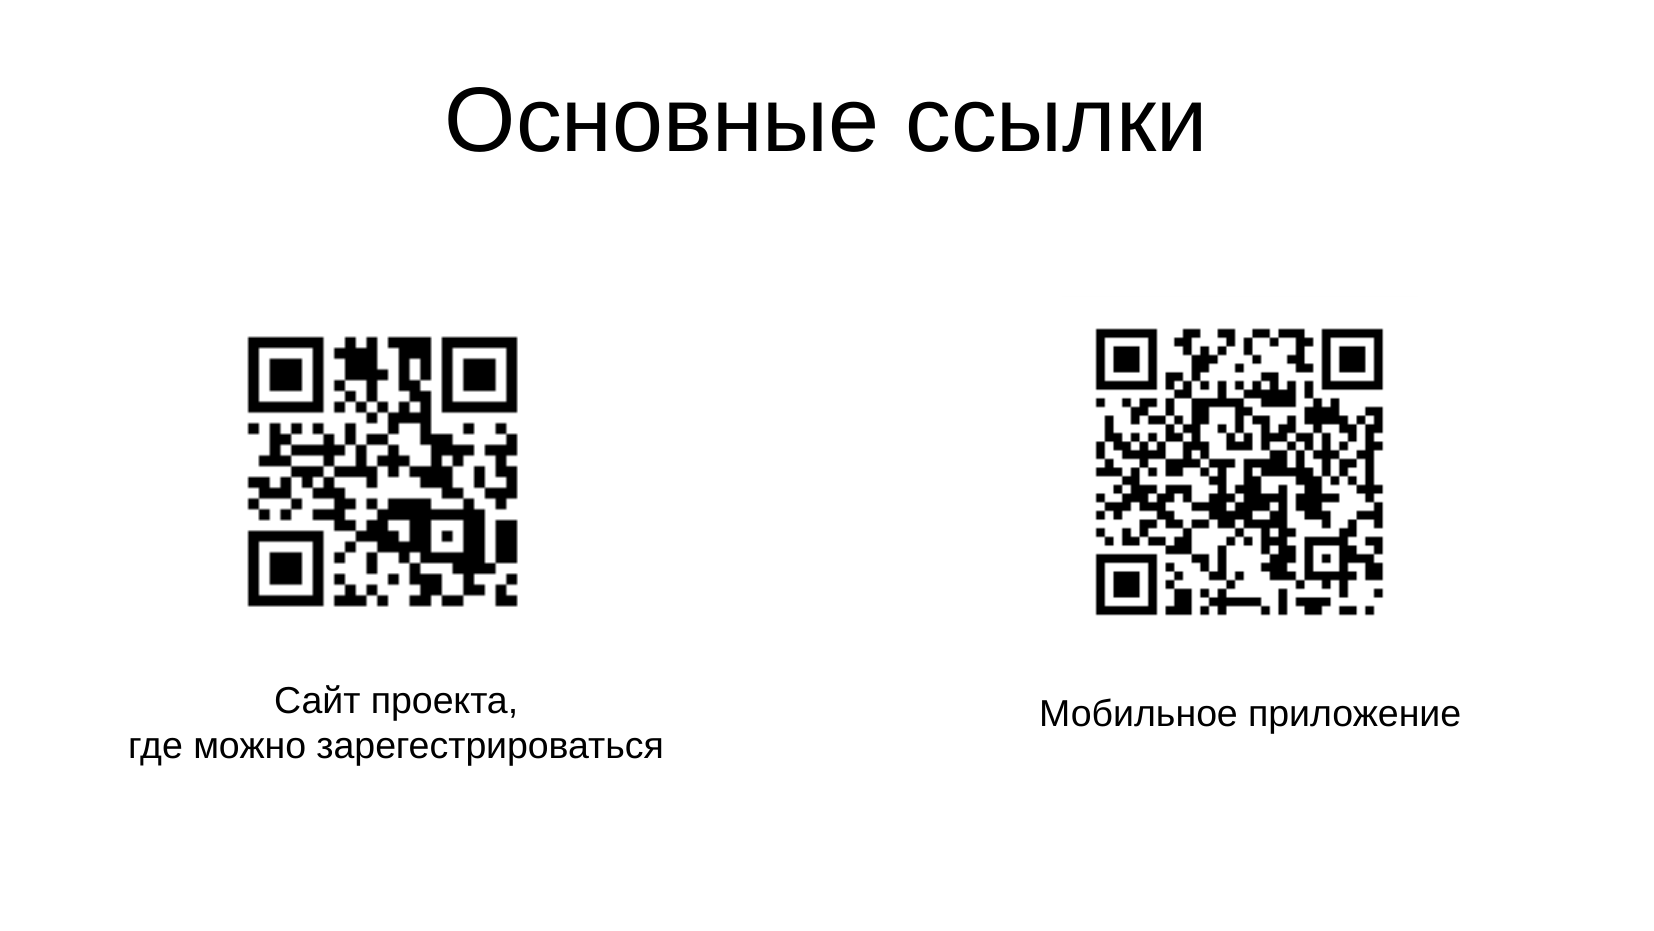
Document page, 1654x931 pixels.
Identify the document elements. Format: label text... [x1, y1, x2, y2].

title Основные ссылки [82, 37, 1571, 193]
picture [206, 295, 561, 650]
picture [1062, 295, 1418, 650]
text_box Сайт проекта, где можно зарегестрироваться [113, 668, 680, 768]
text_box Мобильное приложение [1024, 681, 1477, 739]
